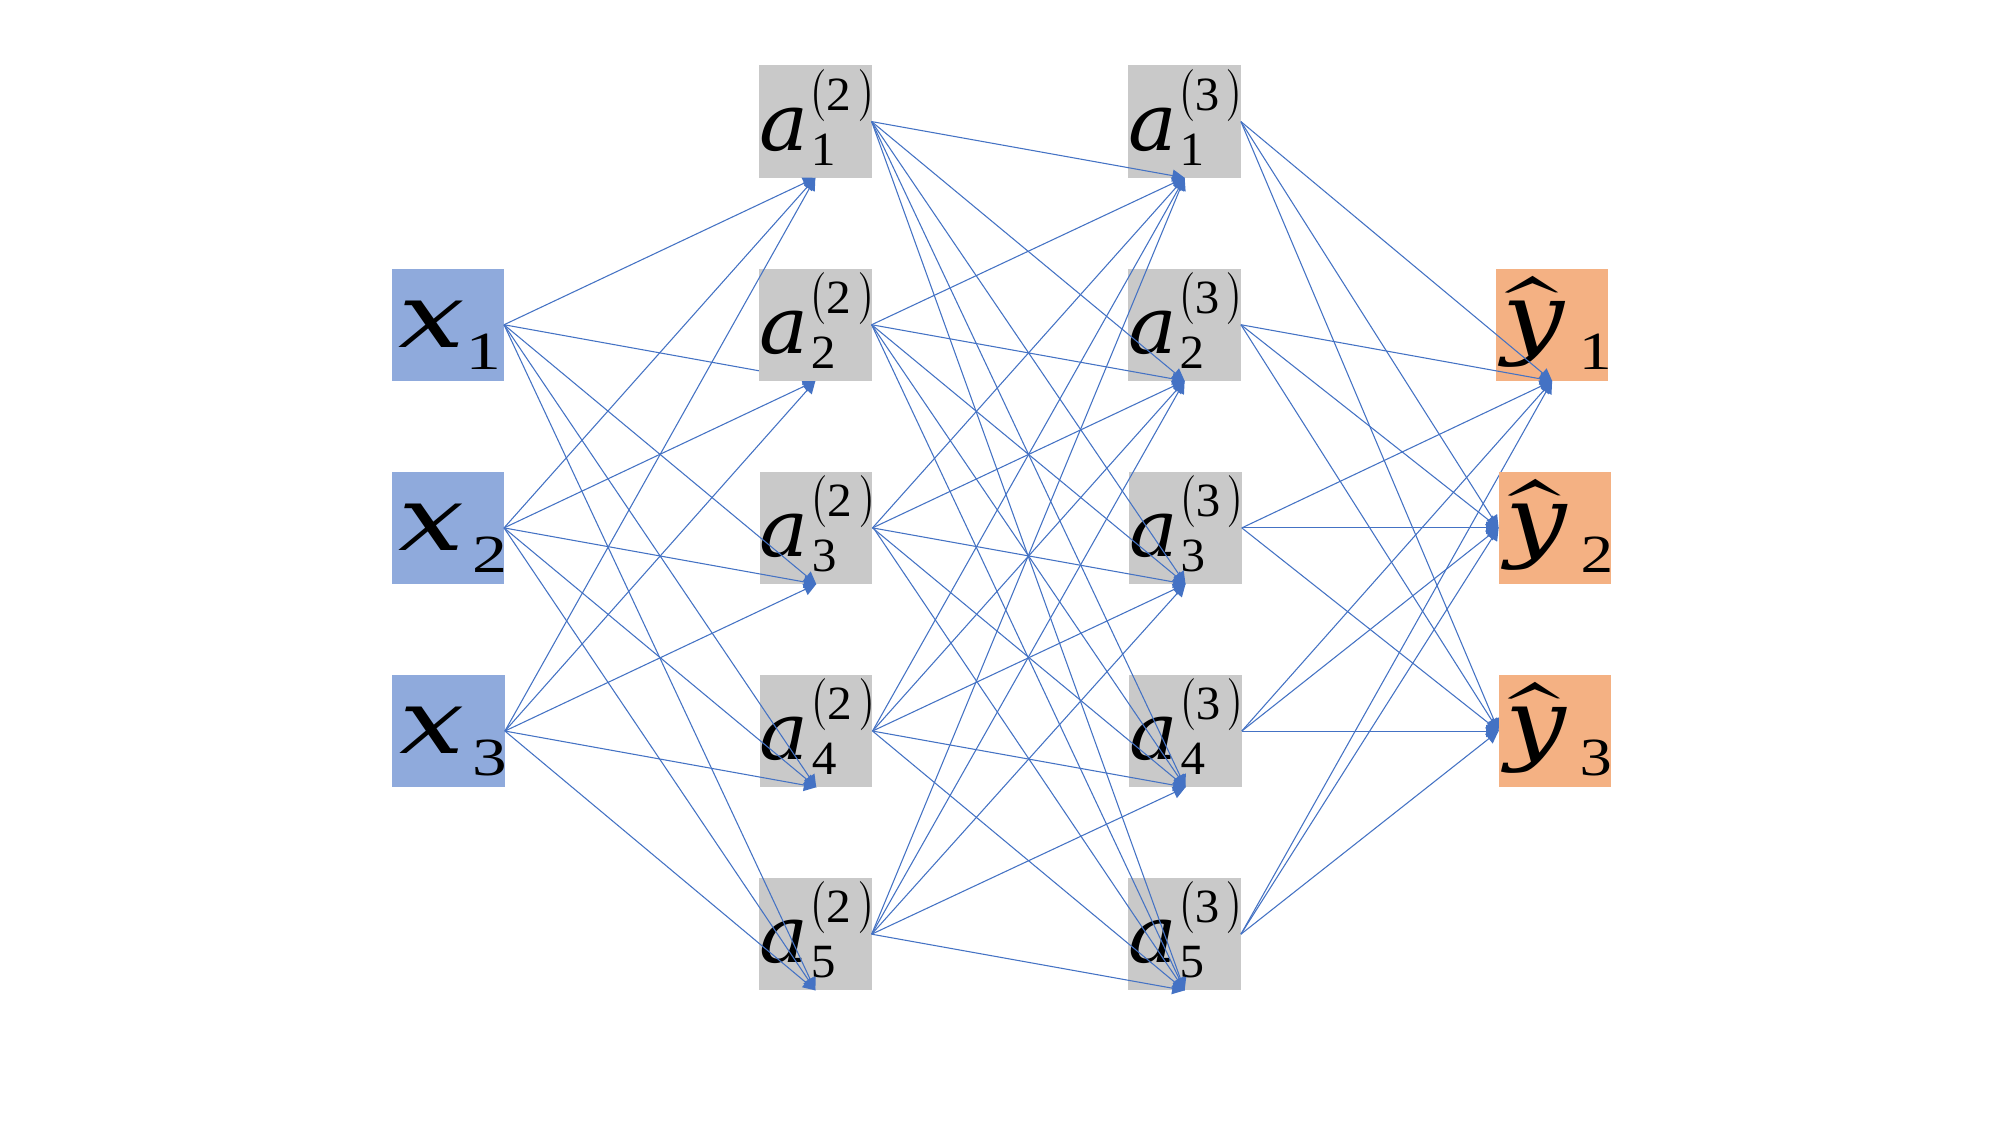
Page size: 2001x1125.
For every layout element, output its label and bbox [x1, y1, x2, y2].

text_box [871, 730, 1130, 935]
text_box [504, 730, 760, 935]
text_box [1240, 121, 1499, 324]
text_box [871, 527, 1130, 730]
text_box [504, 121, 760, 730]
text_box [871, 324, 1129, 527]
text_box [1240, 324, 1496, 935]
text_box [871, 121, 1129, 324]
